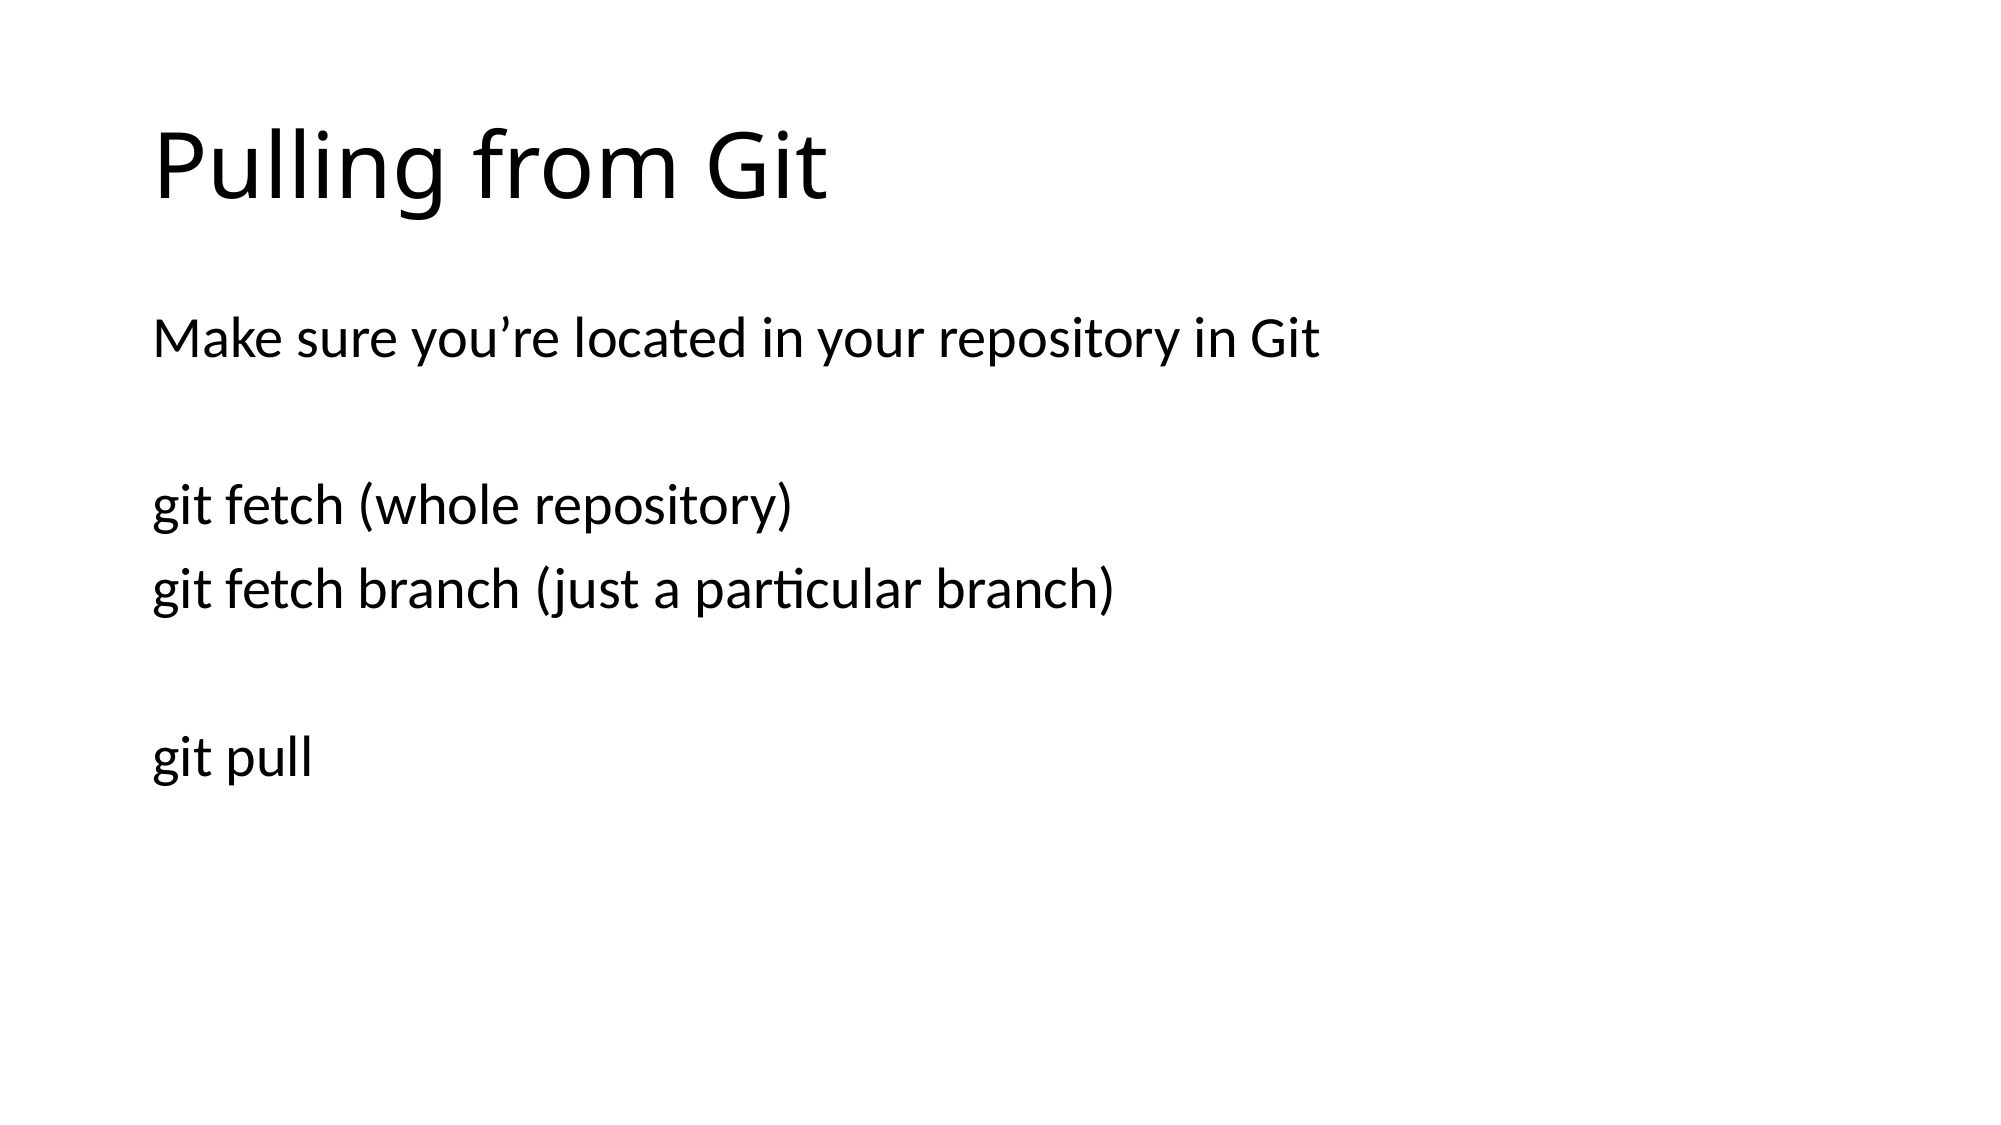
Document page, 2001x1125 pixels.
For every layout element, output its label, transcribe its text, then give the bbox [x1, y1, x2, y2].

title Pulling from Git [137, 59, 1863, 278]
list Make sure you’re located in your repository in Git git fetch (whole repository) git fetch branch (just a particular branch) git pull [137, 299, 1863, 1014]
